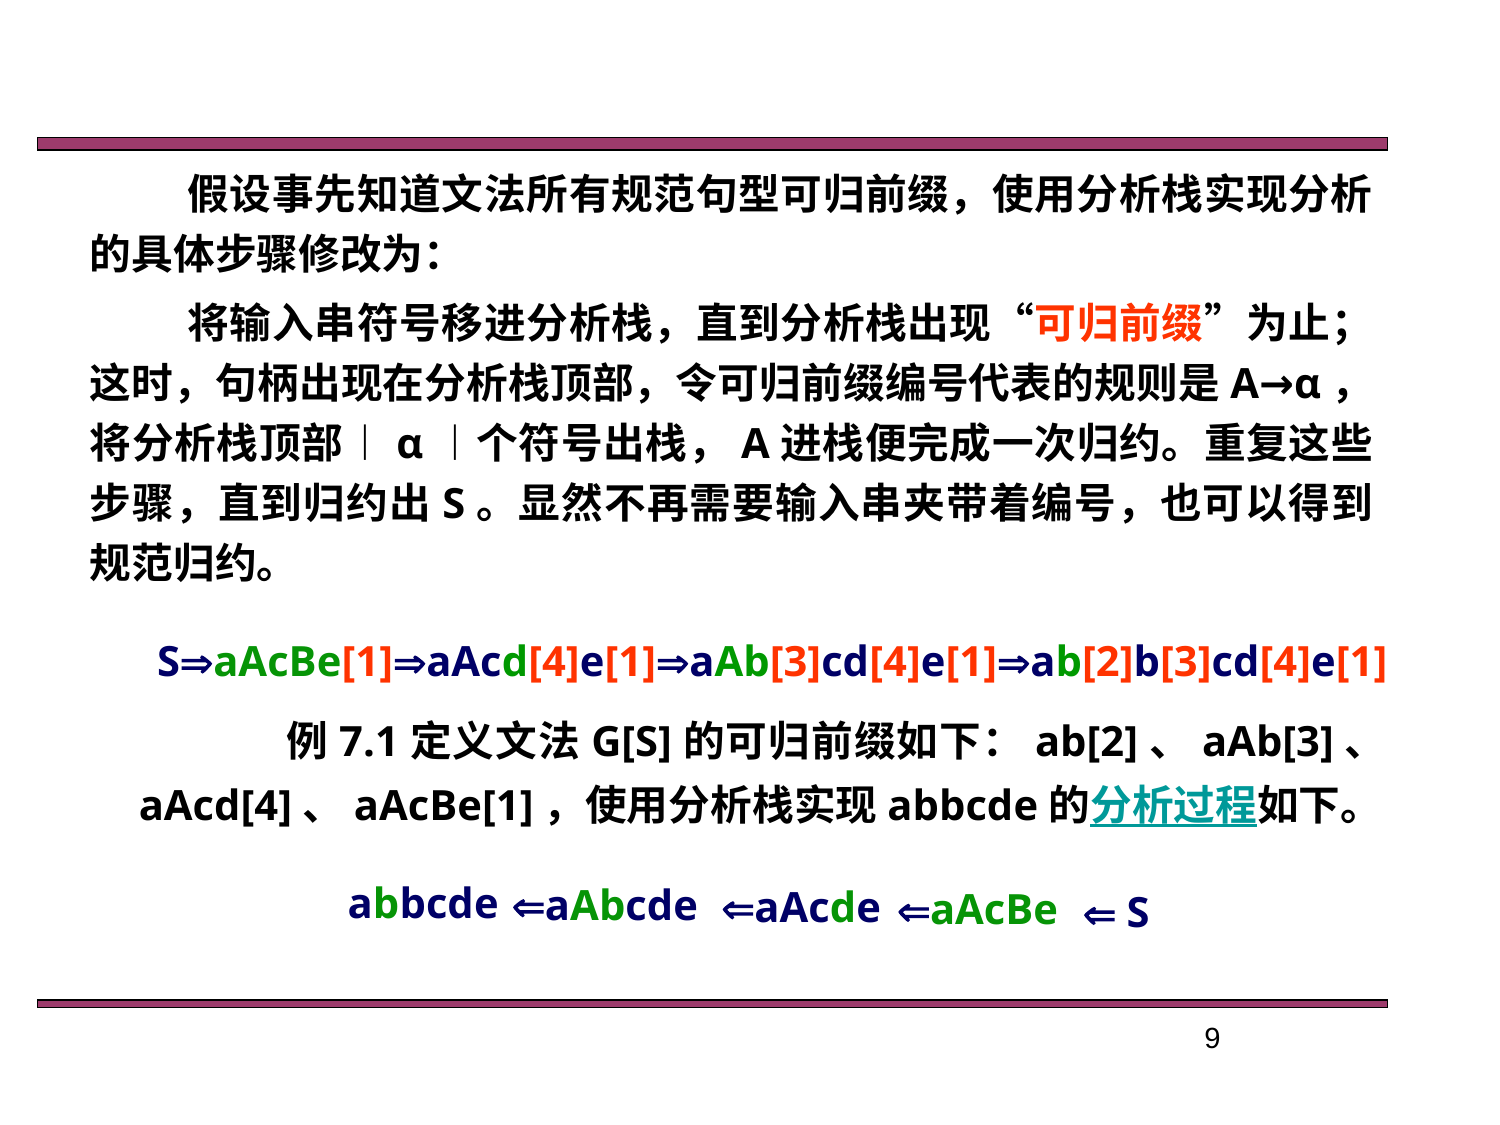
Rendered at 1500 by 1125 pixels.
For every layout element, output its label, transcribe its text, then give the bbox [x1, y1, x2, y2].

slide_number 9 [1037, 1012, 1388, 1053]
text_box 例7.1定义文法G[S]的可归前缀如下：ab[2]、aAb[3]、aAcd[4]、aAcBe[1]，使用分析栈实现abbcde的分析过程如下。 [123, 693, 1412, 847]
text_box aAbcde [492, 871, 718, 936]
text_box aAcBe [875, 875, 1079, 941]
text_box 假设事先知道文法所有规范句型可归前缀，使用分析栈实现分析的具体步骤修改为： 将输入串符号移进分析栈，直到分析栈出现“可归前缀”为止；这时，句柄出现在分析栈顶部，令可归前缀编号代表的规则是A→α，将分析栈顶部︱α︱个符号出栈，A进栈便完成一次归约。重复这些步骤，直到归约出S。显然不再需要输入串夹带着编号，也可以得到规范归约。 [75, 150, 1388, 594]
text_box abbcde [327, 869, 520, 935]
text_box aAcde [696, 873, 906, 938]
text_box SaAcBe[1]aAcd[4]e[1]aAb[3]cd[4]e[1]ab[2]b[3]cd[4]e[1] [110, 627, 1434, 693]
text_box  S [1056, 878, 1175, 944]
